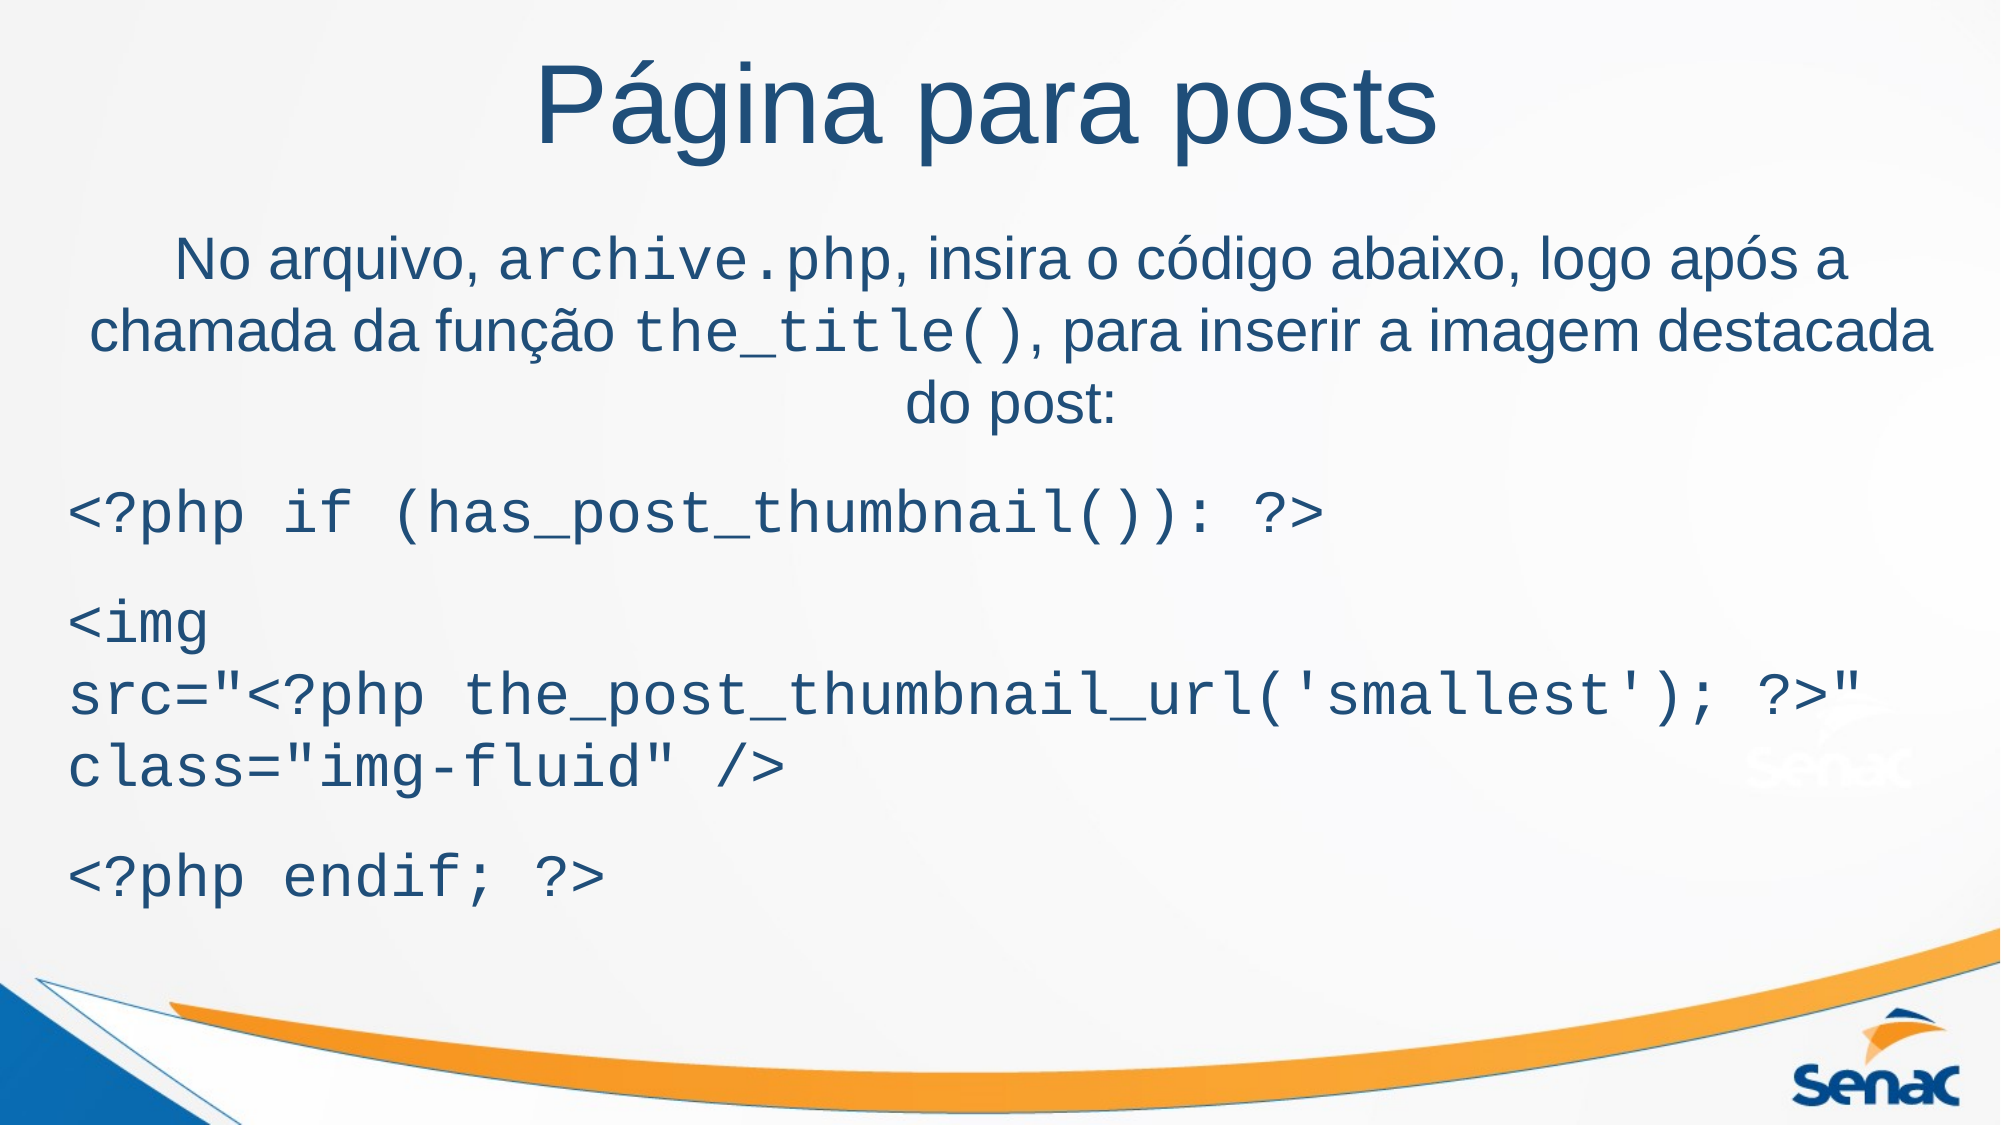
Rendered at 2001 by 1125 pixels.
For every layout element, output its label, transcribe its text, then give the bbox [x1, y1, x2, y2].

list No arquivo, archive.php, insira o código abaixo, logo após a chamada da função the_title(), para inserir a imagem destacada do post: <?php if (has_post_thumbnail()): ?> <img src="<?php the_post_thumbnail_url('smallest'); ?>" class="img-fluid" /> <?php endif; ?> [52, 211, 1973, 926]
picture [0, 0, 2001, 1125]
title Página para posts [0, 36, 1973, 178]
